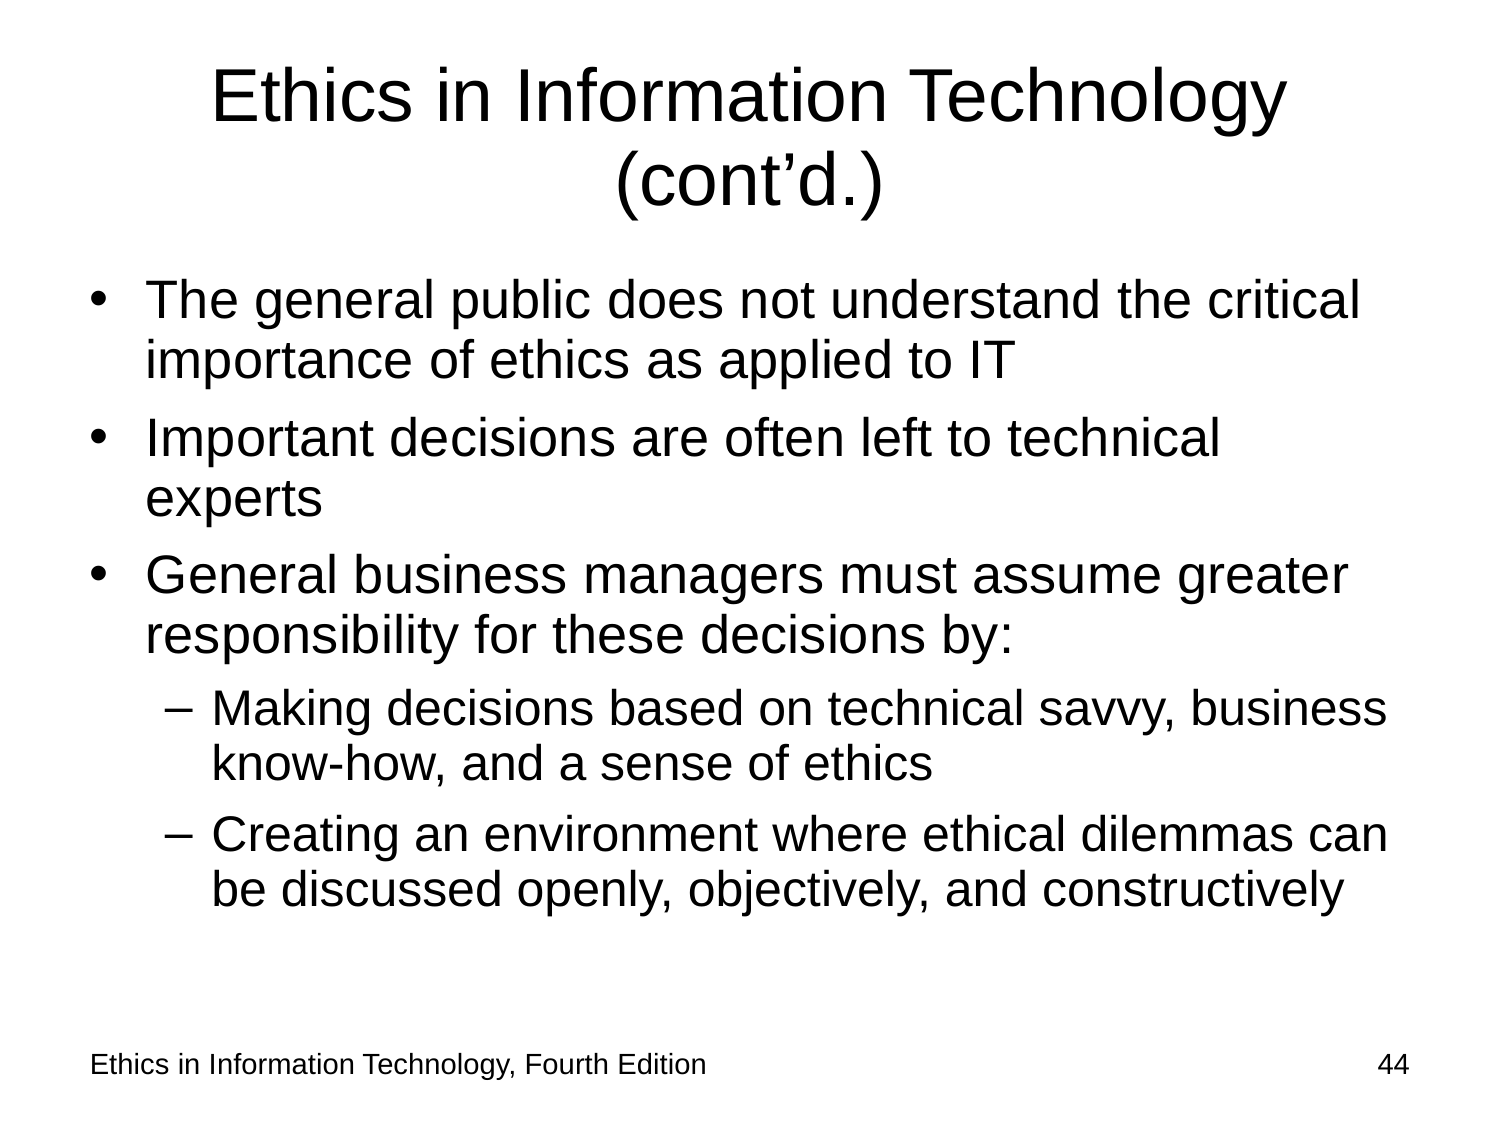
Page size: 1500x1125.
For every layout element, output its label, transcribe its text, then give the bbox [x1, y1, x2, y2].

footer Ethics in Information Technology, Fourth Edition [74, 1037, 1074, 1103]
list The general public does not understand the critical importance of ethics as applied to IT Important decisions are often left to technical experts General business managers must assume greater responsibility for these decisions by: Making decisions based on technical savvy, business know-how, and a sense of ethics Creating an environment where ethical dilemmas can be discussed openly, objectively, and constructively [74, 262, 1425, 1005]
slide_number 44 [1074, 1037, 1425, 1103]
title Ethics in Information Technology (cont’d.) [74, 44, 1425, 233]
